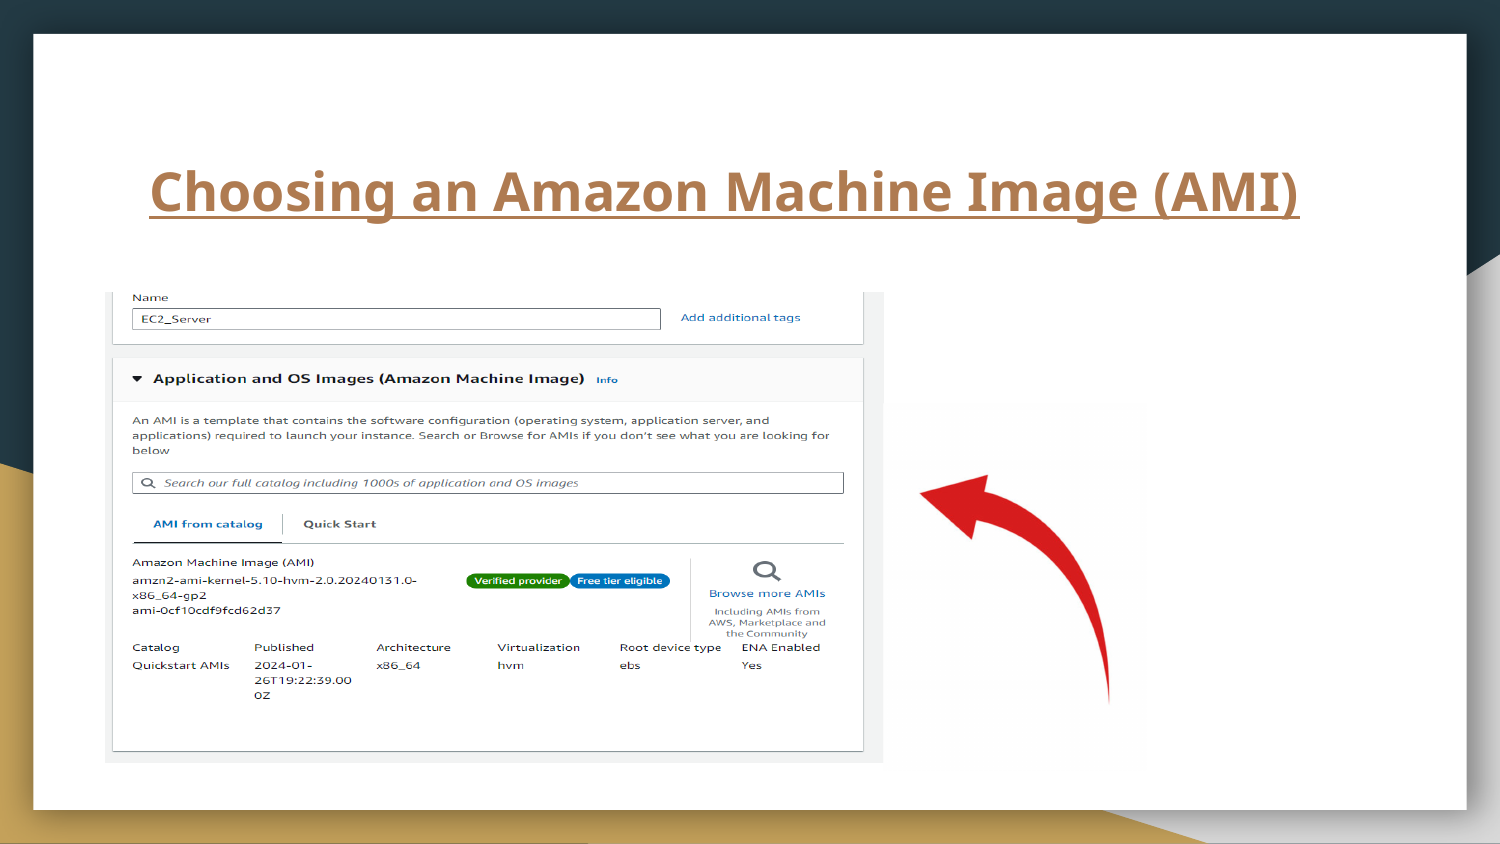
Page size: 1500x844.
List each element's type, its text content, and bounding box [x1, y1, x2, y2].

title Choosing an Amazon Machine Image (AMI) [134, 138, 1366, 296]
picture [105, 292, 1199, 770]
list Choose amazon linux 2 as your AMI [888, 326, 1366, 729]
